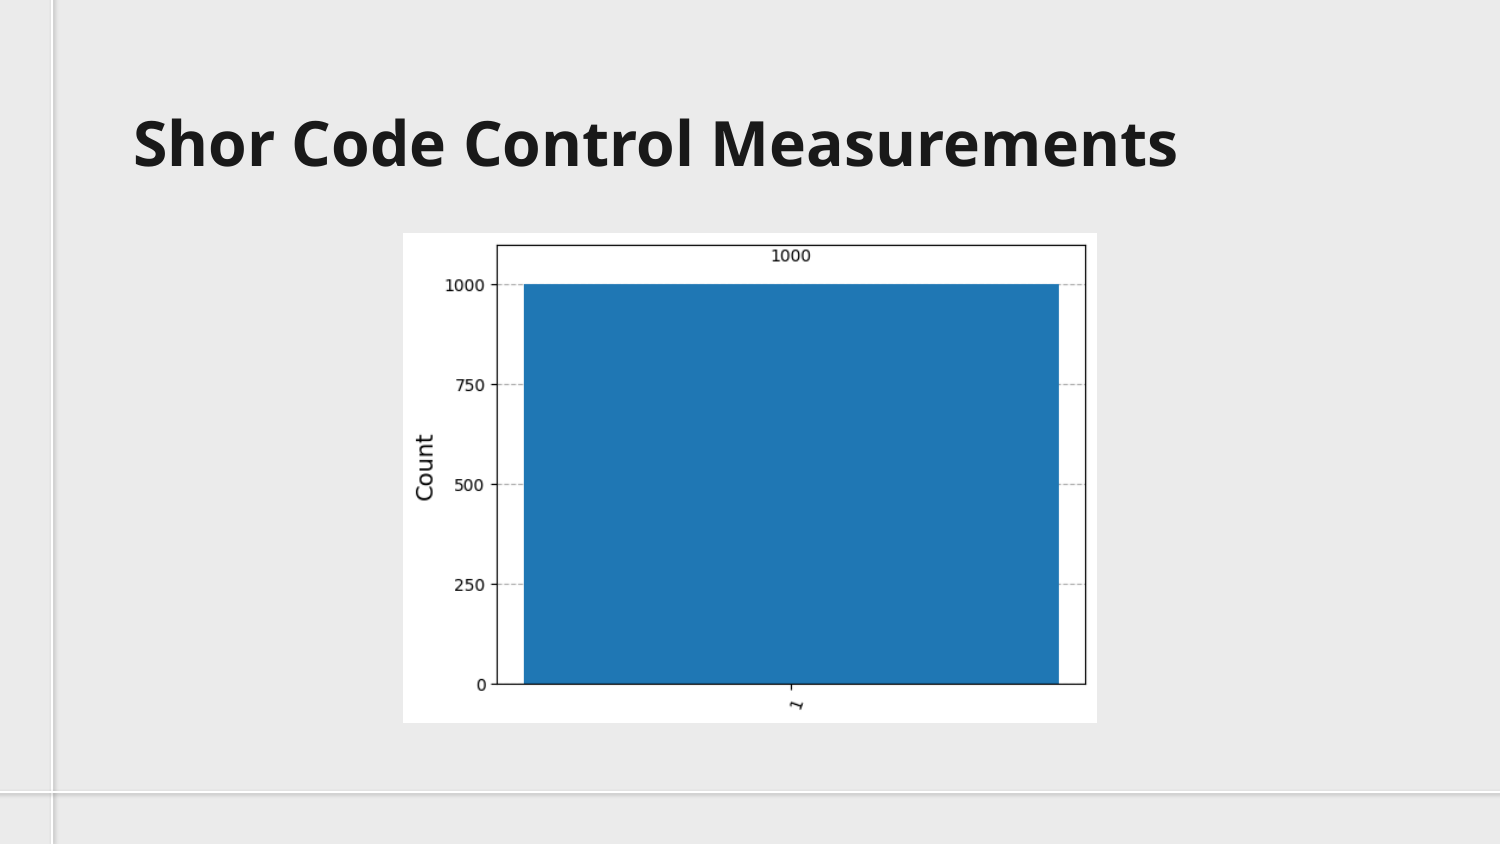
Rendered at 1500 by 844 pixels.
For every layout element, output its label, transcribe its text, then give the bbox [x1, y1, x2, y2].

picture [402, 233, 1098, 723]
title Shor Code Control Measurements [118, 88, 1382, 183]
